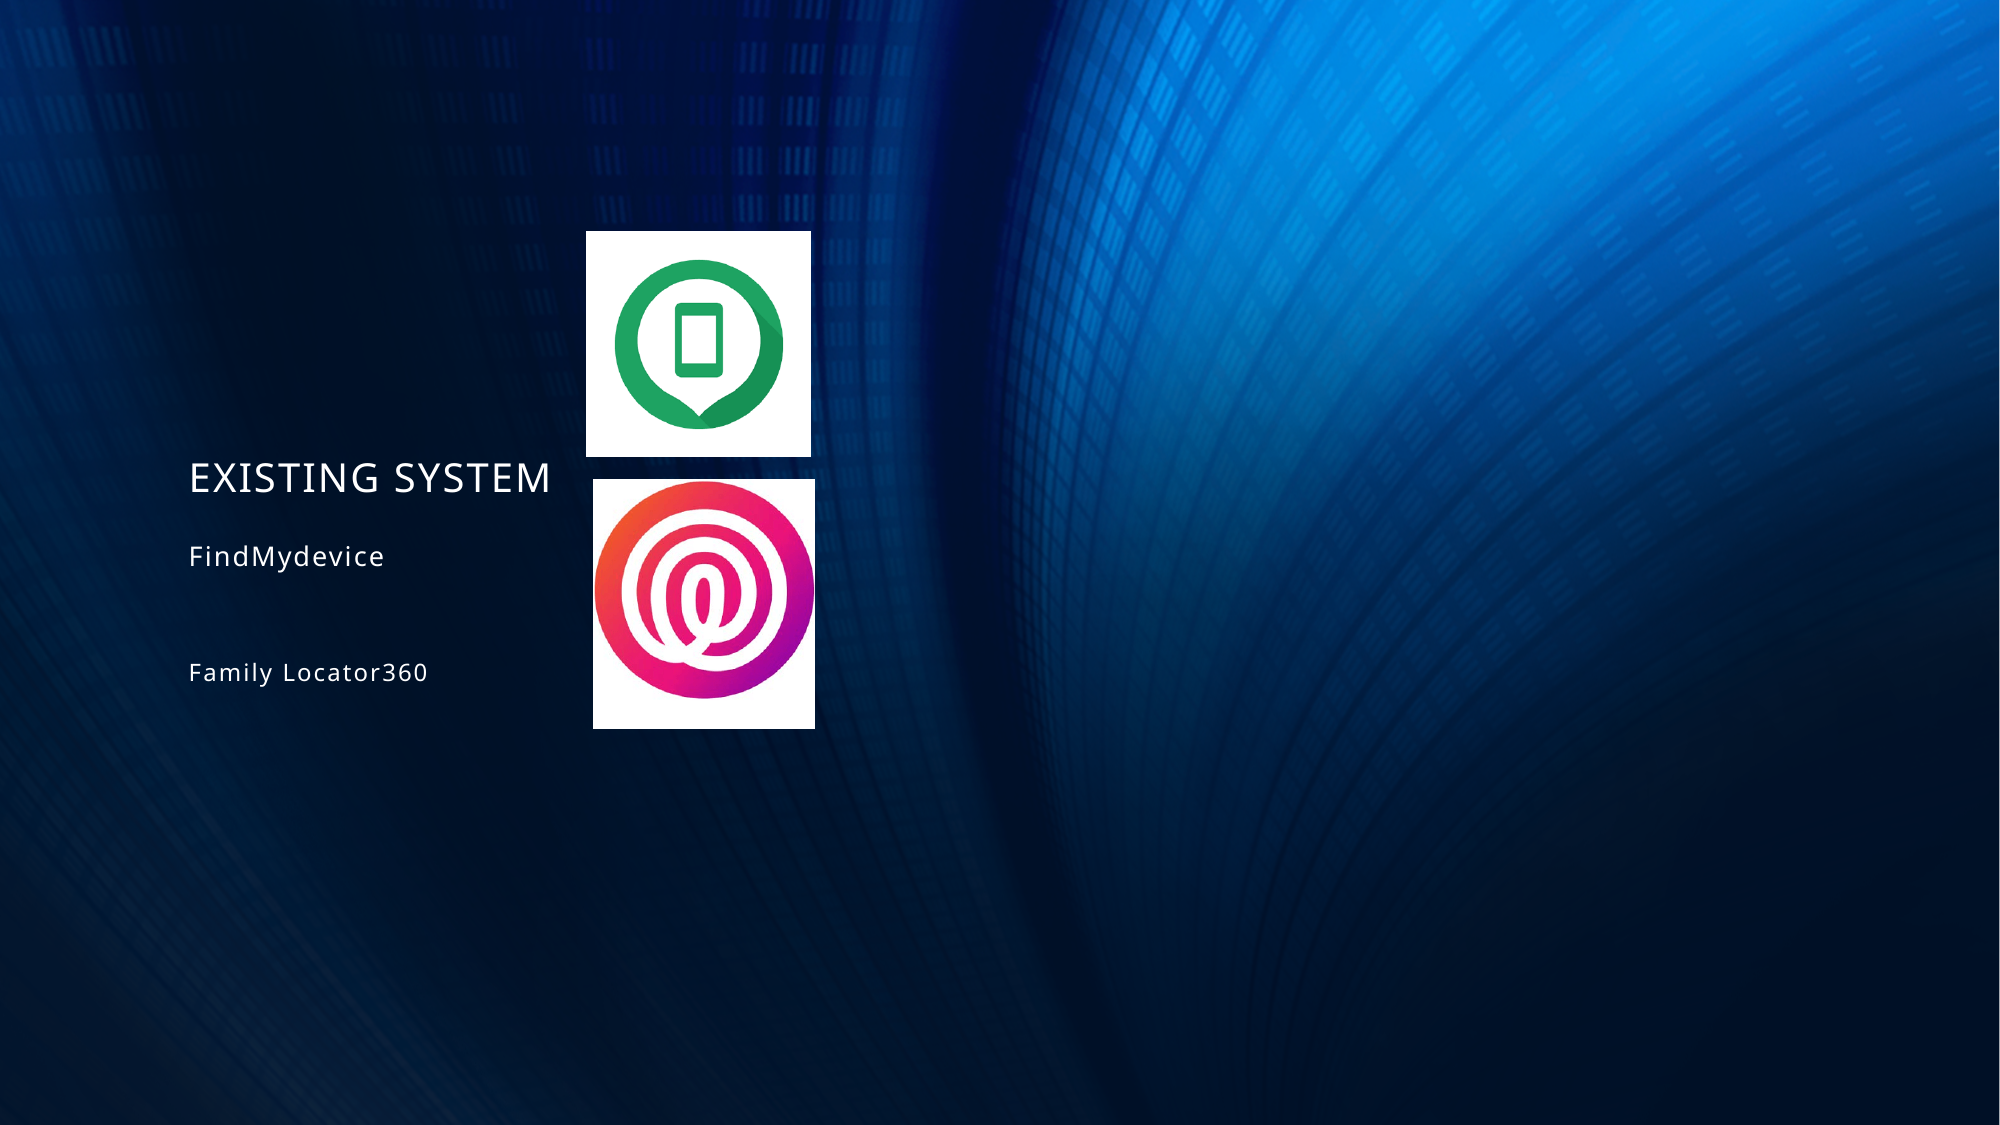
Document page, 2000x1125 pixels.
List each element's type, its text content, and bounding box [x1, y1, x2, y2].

picture [0, 0, 2000, 1125]
title EXISTING SYSTEM FindMydevice Family Locator360 [173, 412, 1600, 875]
